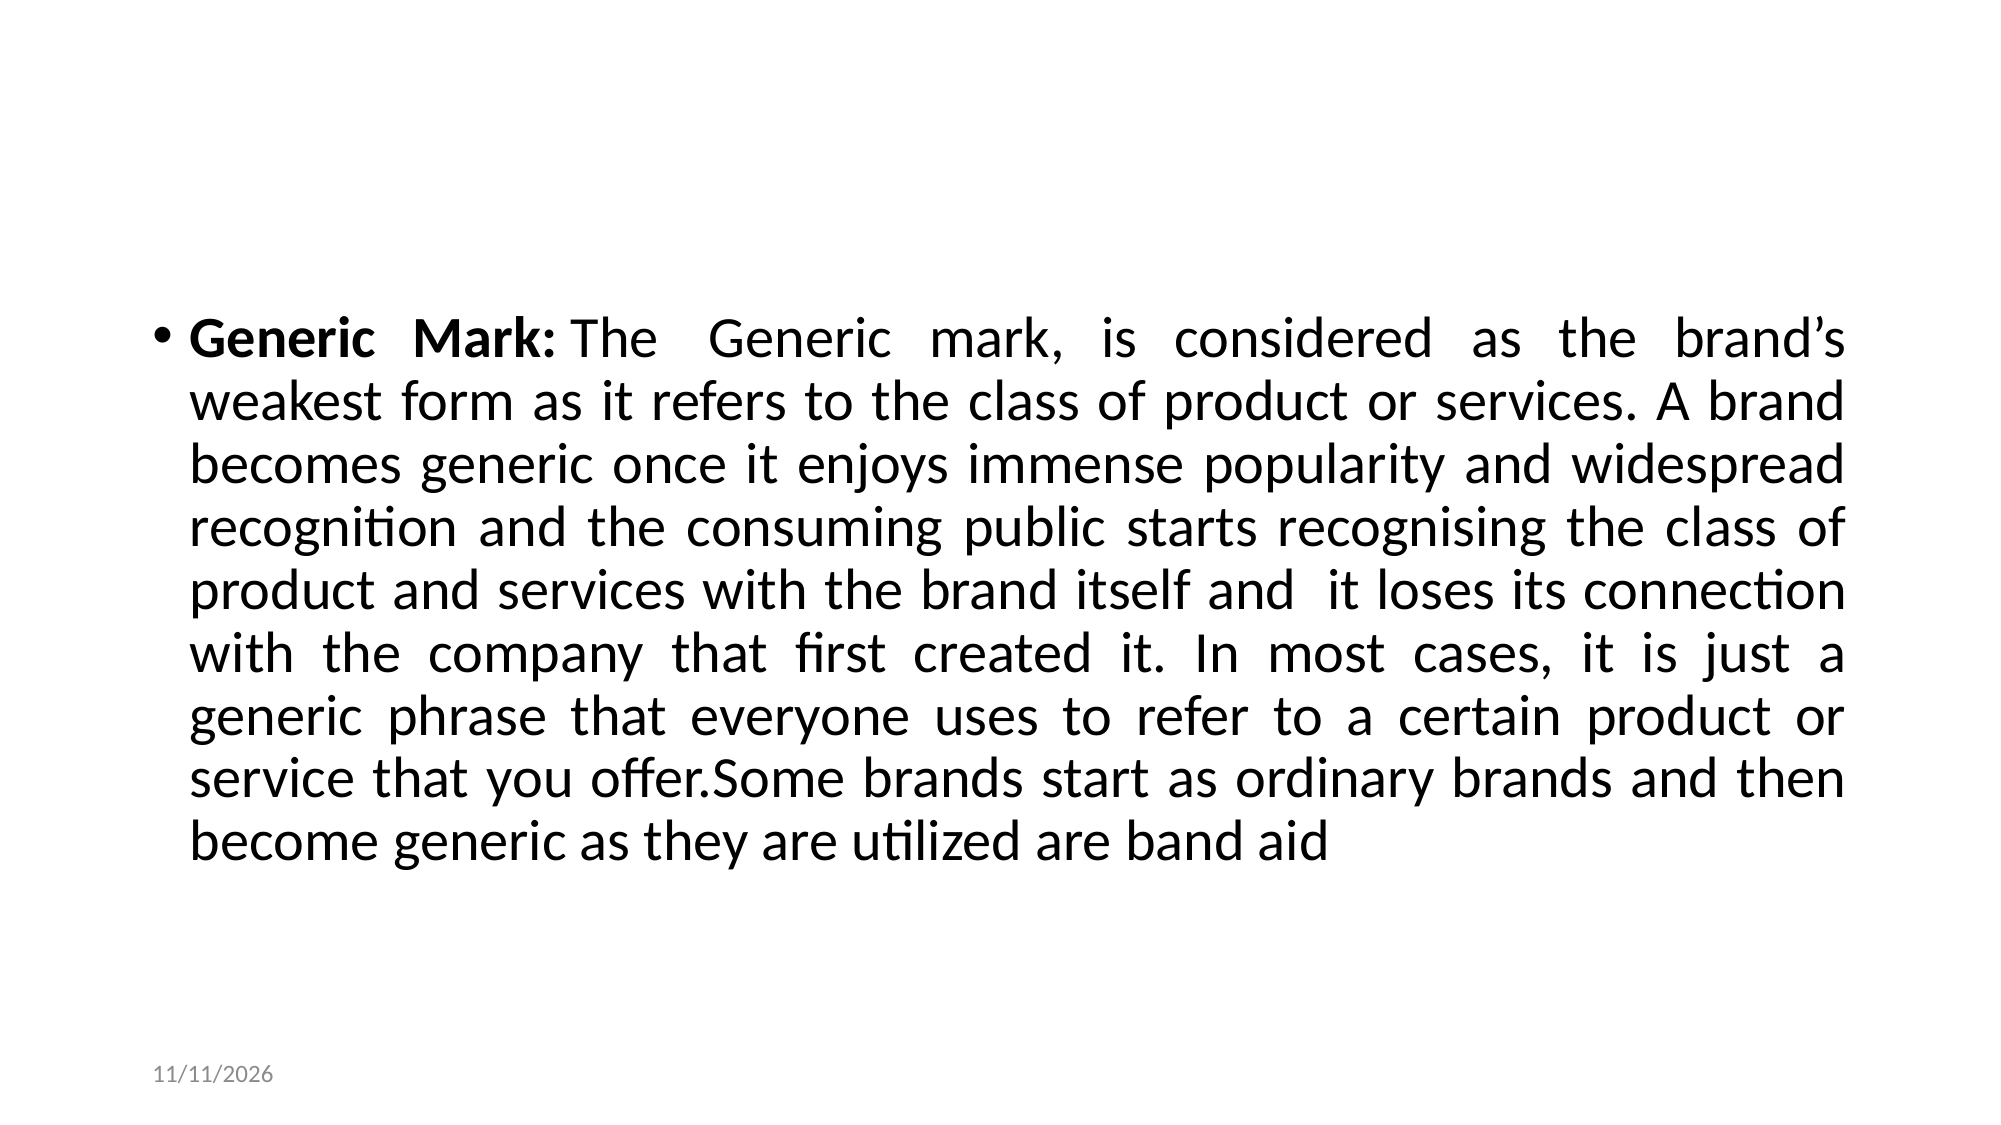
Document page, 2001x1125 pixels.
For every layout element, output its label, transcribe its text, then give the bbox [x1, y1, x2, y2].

list Generic Mark: The Generic mark, is considered as the brand’s weakest form as it refers to the class of product or services. A brand becomes generic once it enjoys immense popularity and widespread recognition and the consuming public starts recognising the class of product and services with the brand itself and it loses its connection with the company that first created it. In most cases, it is just a generic phrase that everyone uses to refer to a certain product or service that you offer.Some brands start as ordinary brands and then become generic as they are utilized are band aid [137, 299, 1863, 1014]
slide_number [137, 1042, 588, 1103]
